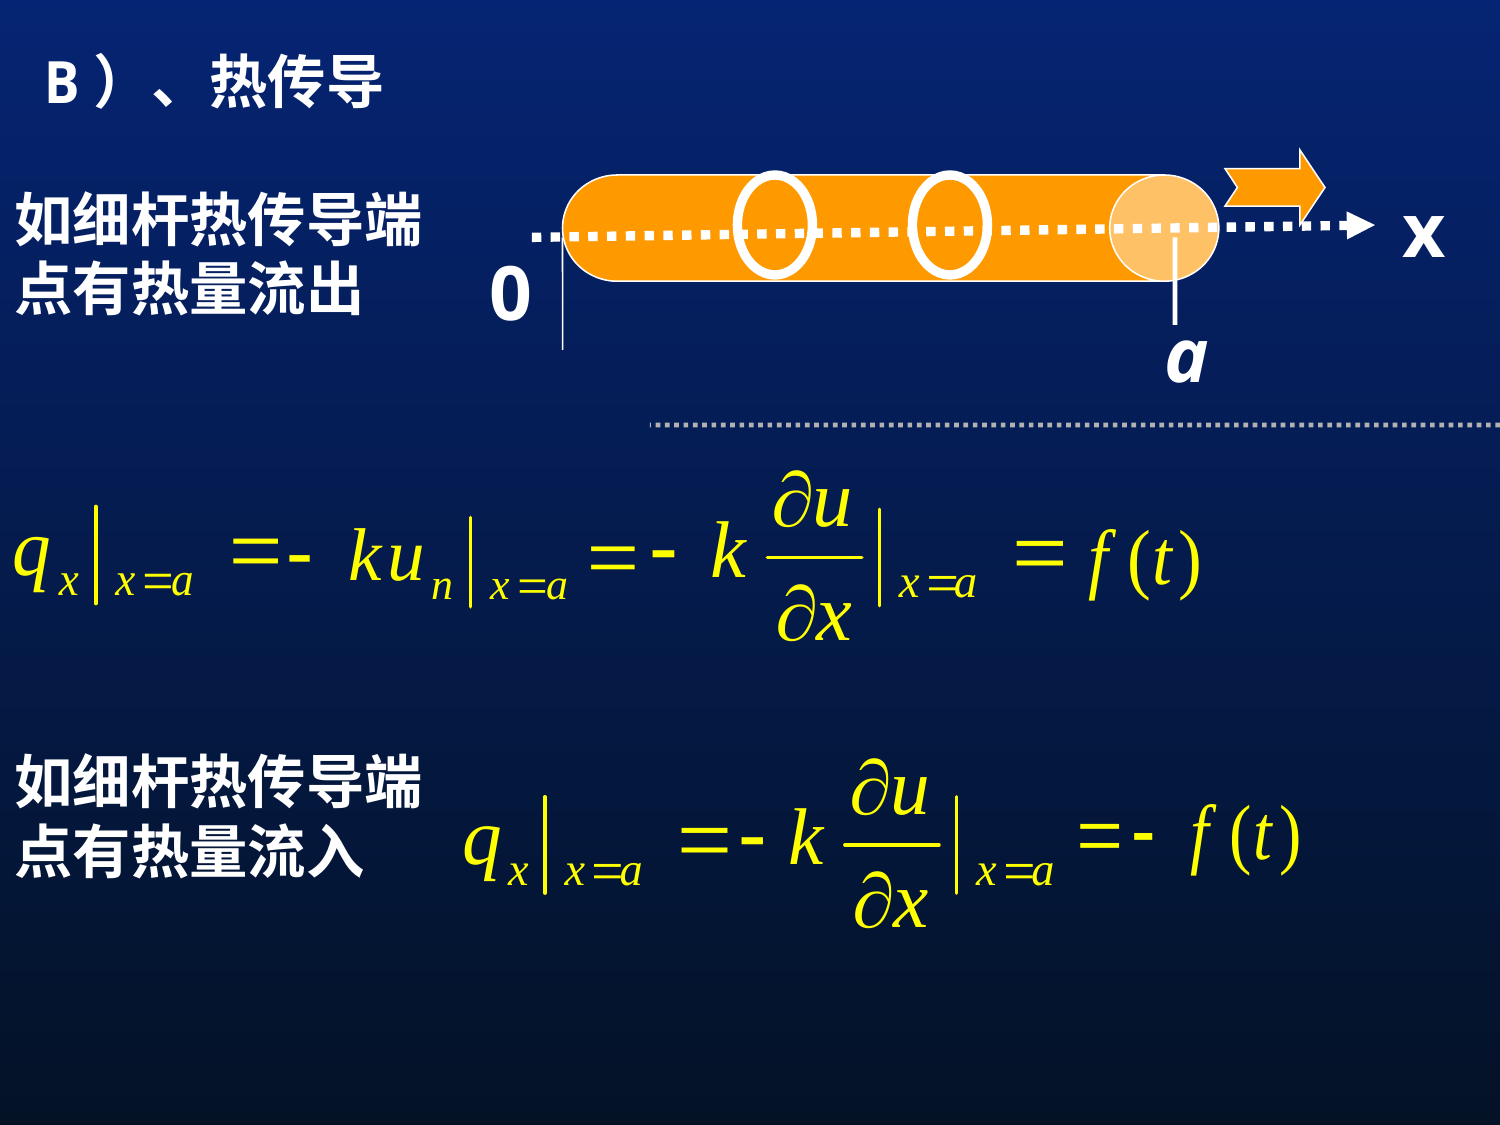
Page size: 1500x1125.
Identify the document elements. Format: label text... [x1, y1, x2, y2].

text_box 如细杆热传导端点有热量流出 [0, 175, 463, 330]
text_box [637, 449, 1063, 654]
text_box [449, 737, 1079, 942]
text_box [474, 149, 1463, 406]
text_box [0, 487, 287, 619]
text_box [274, 499, 637, 621]
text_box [1062, 787, 1317, 888]
text_box 如细杆热传导端点有热量流入 [0, 737, 449, 893]
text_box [1063, 512, 1211, 613]
text_box B）、热传导 [29, 37, 400, 123]
